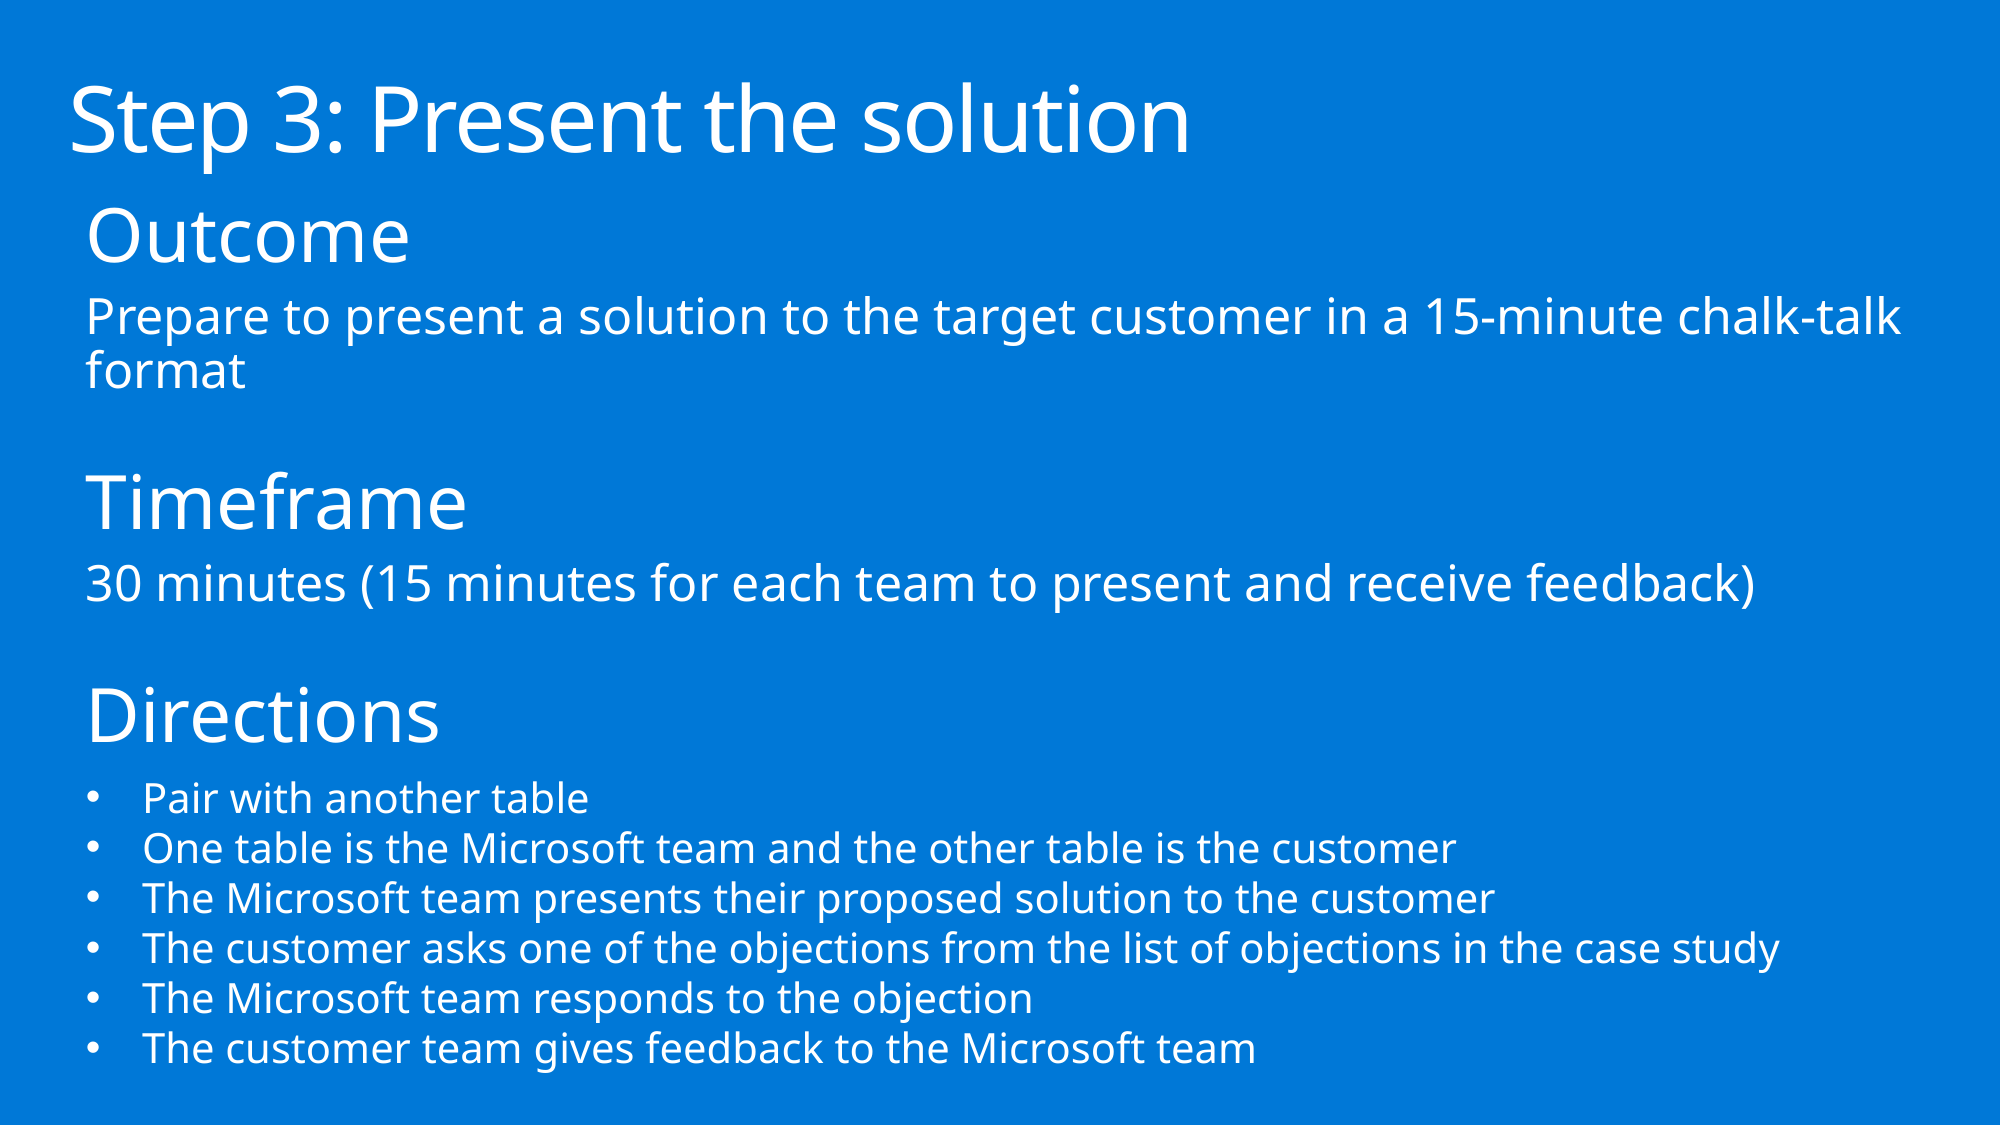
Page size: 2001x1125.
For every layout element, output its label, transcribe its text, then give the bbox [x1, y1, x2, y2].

text_box Outcome Prepare to present a solution to the target customer in a 15-minute chalk-talk format Timeframe 30 minutes (15 minutes for each team to present and receive feedback) Directions Pair with another table One table is the Microsoft team and the other table is the customer The Microsoft team presents their proposed solution to the customer The customer asks one of the objections from the list of objections in the case study The Microsoft team responds to the objection The customer team gives feedback to the Microsoft team [55, 174, 1938, 1125]
title Step 3: Present the solution [44, 47, 1957, 196]
